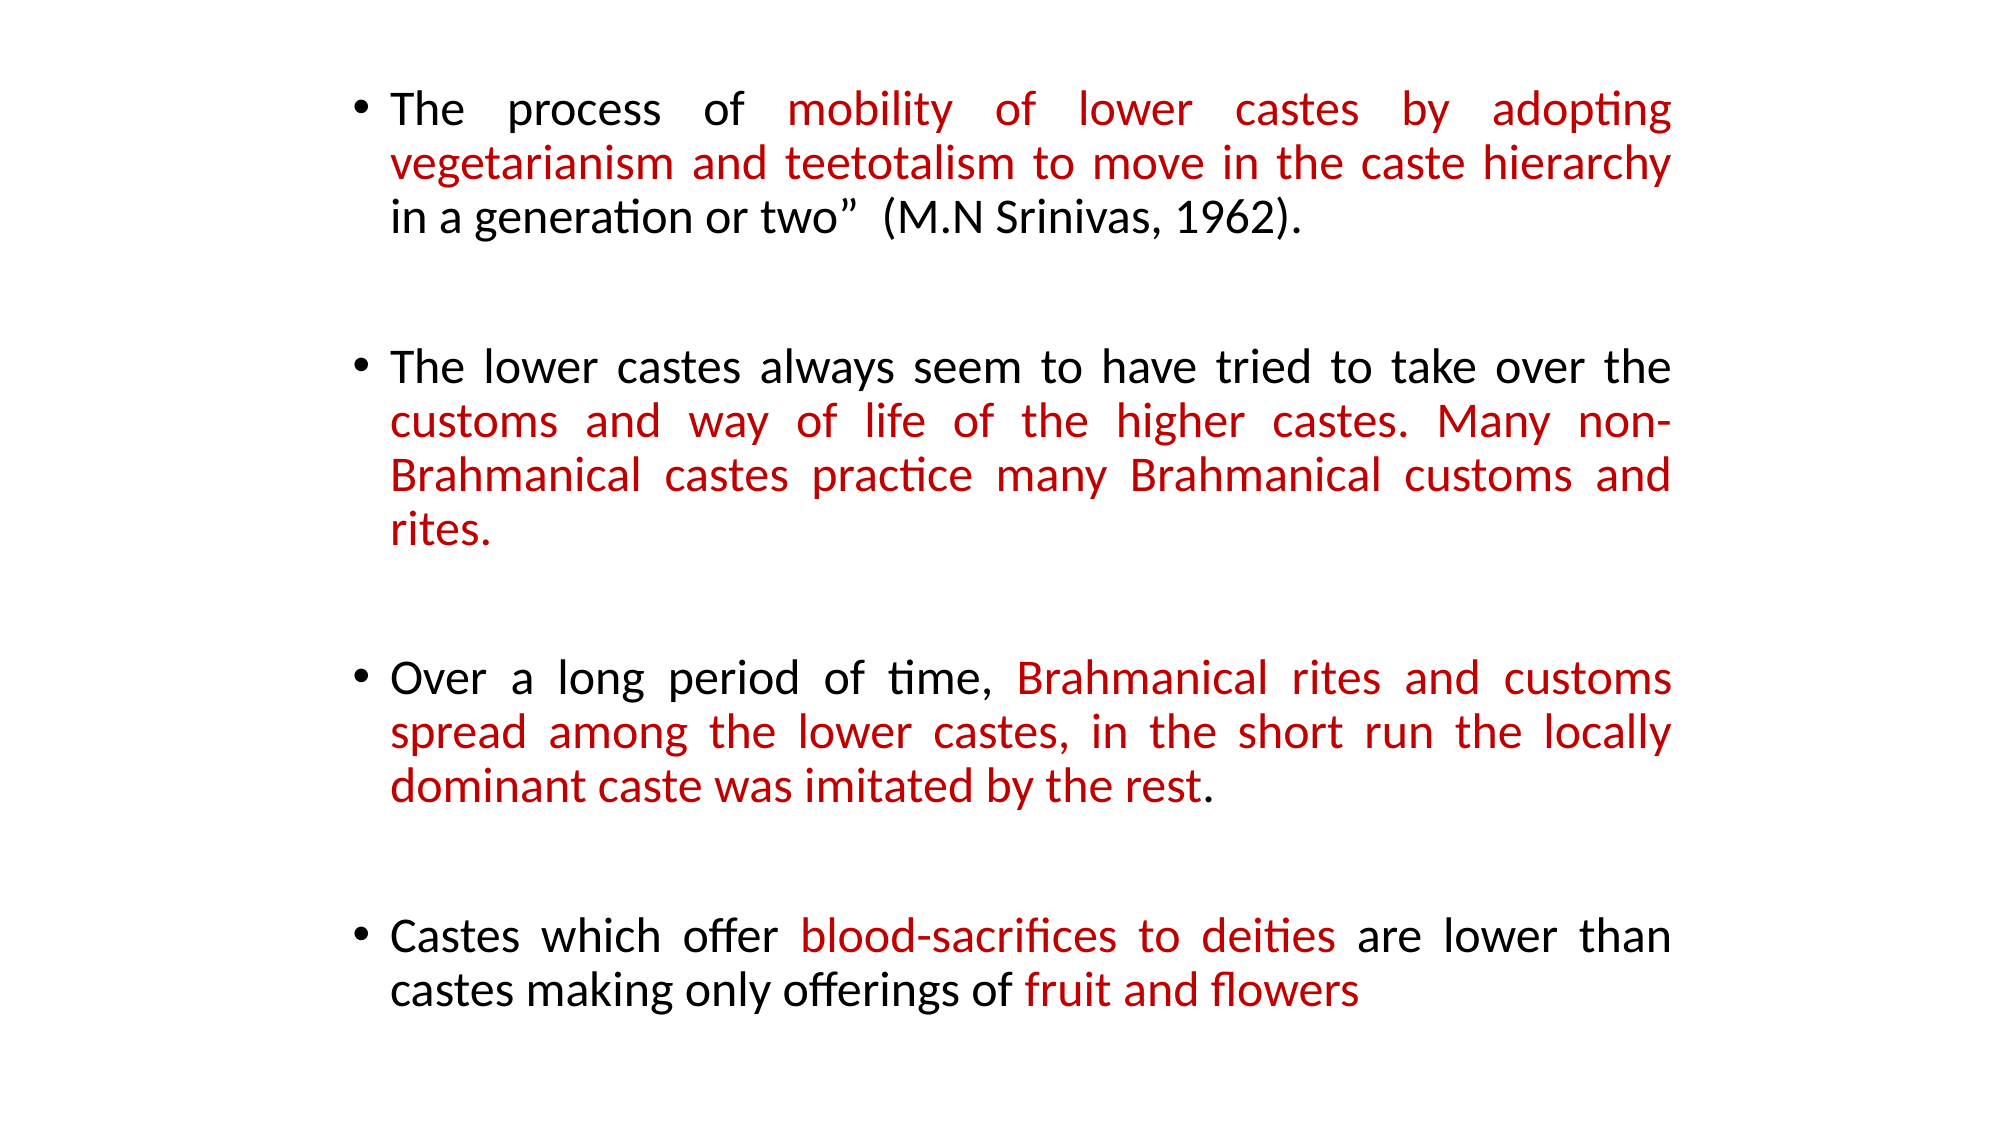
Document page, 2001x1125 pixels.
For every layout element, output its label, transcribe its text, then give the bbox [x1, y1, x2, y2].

list The process of mobility of lower castes by adopting vegetarianism and teetotalism to move in the caste hierarchy in a generation or two” (M.N Srinivas, 1962). The lower castes always seem to have tried to take over the customs and way of life of the higher castes. Many non-Brahmanical castes practice many Brahmanical customs and rites. Over a long period of time, Brahmanical rites and customs spread among the lower castes, in the short run the locally dominant caste was imitated by the rest. Castes which offer blood-sacrifices to deities are lower than castes making only offerings of fruit and flowers [337, 75, 1688, 955]
